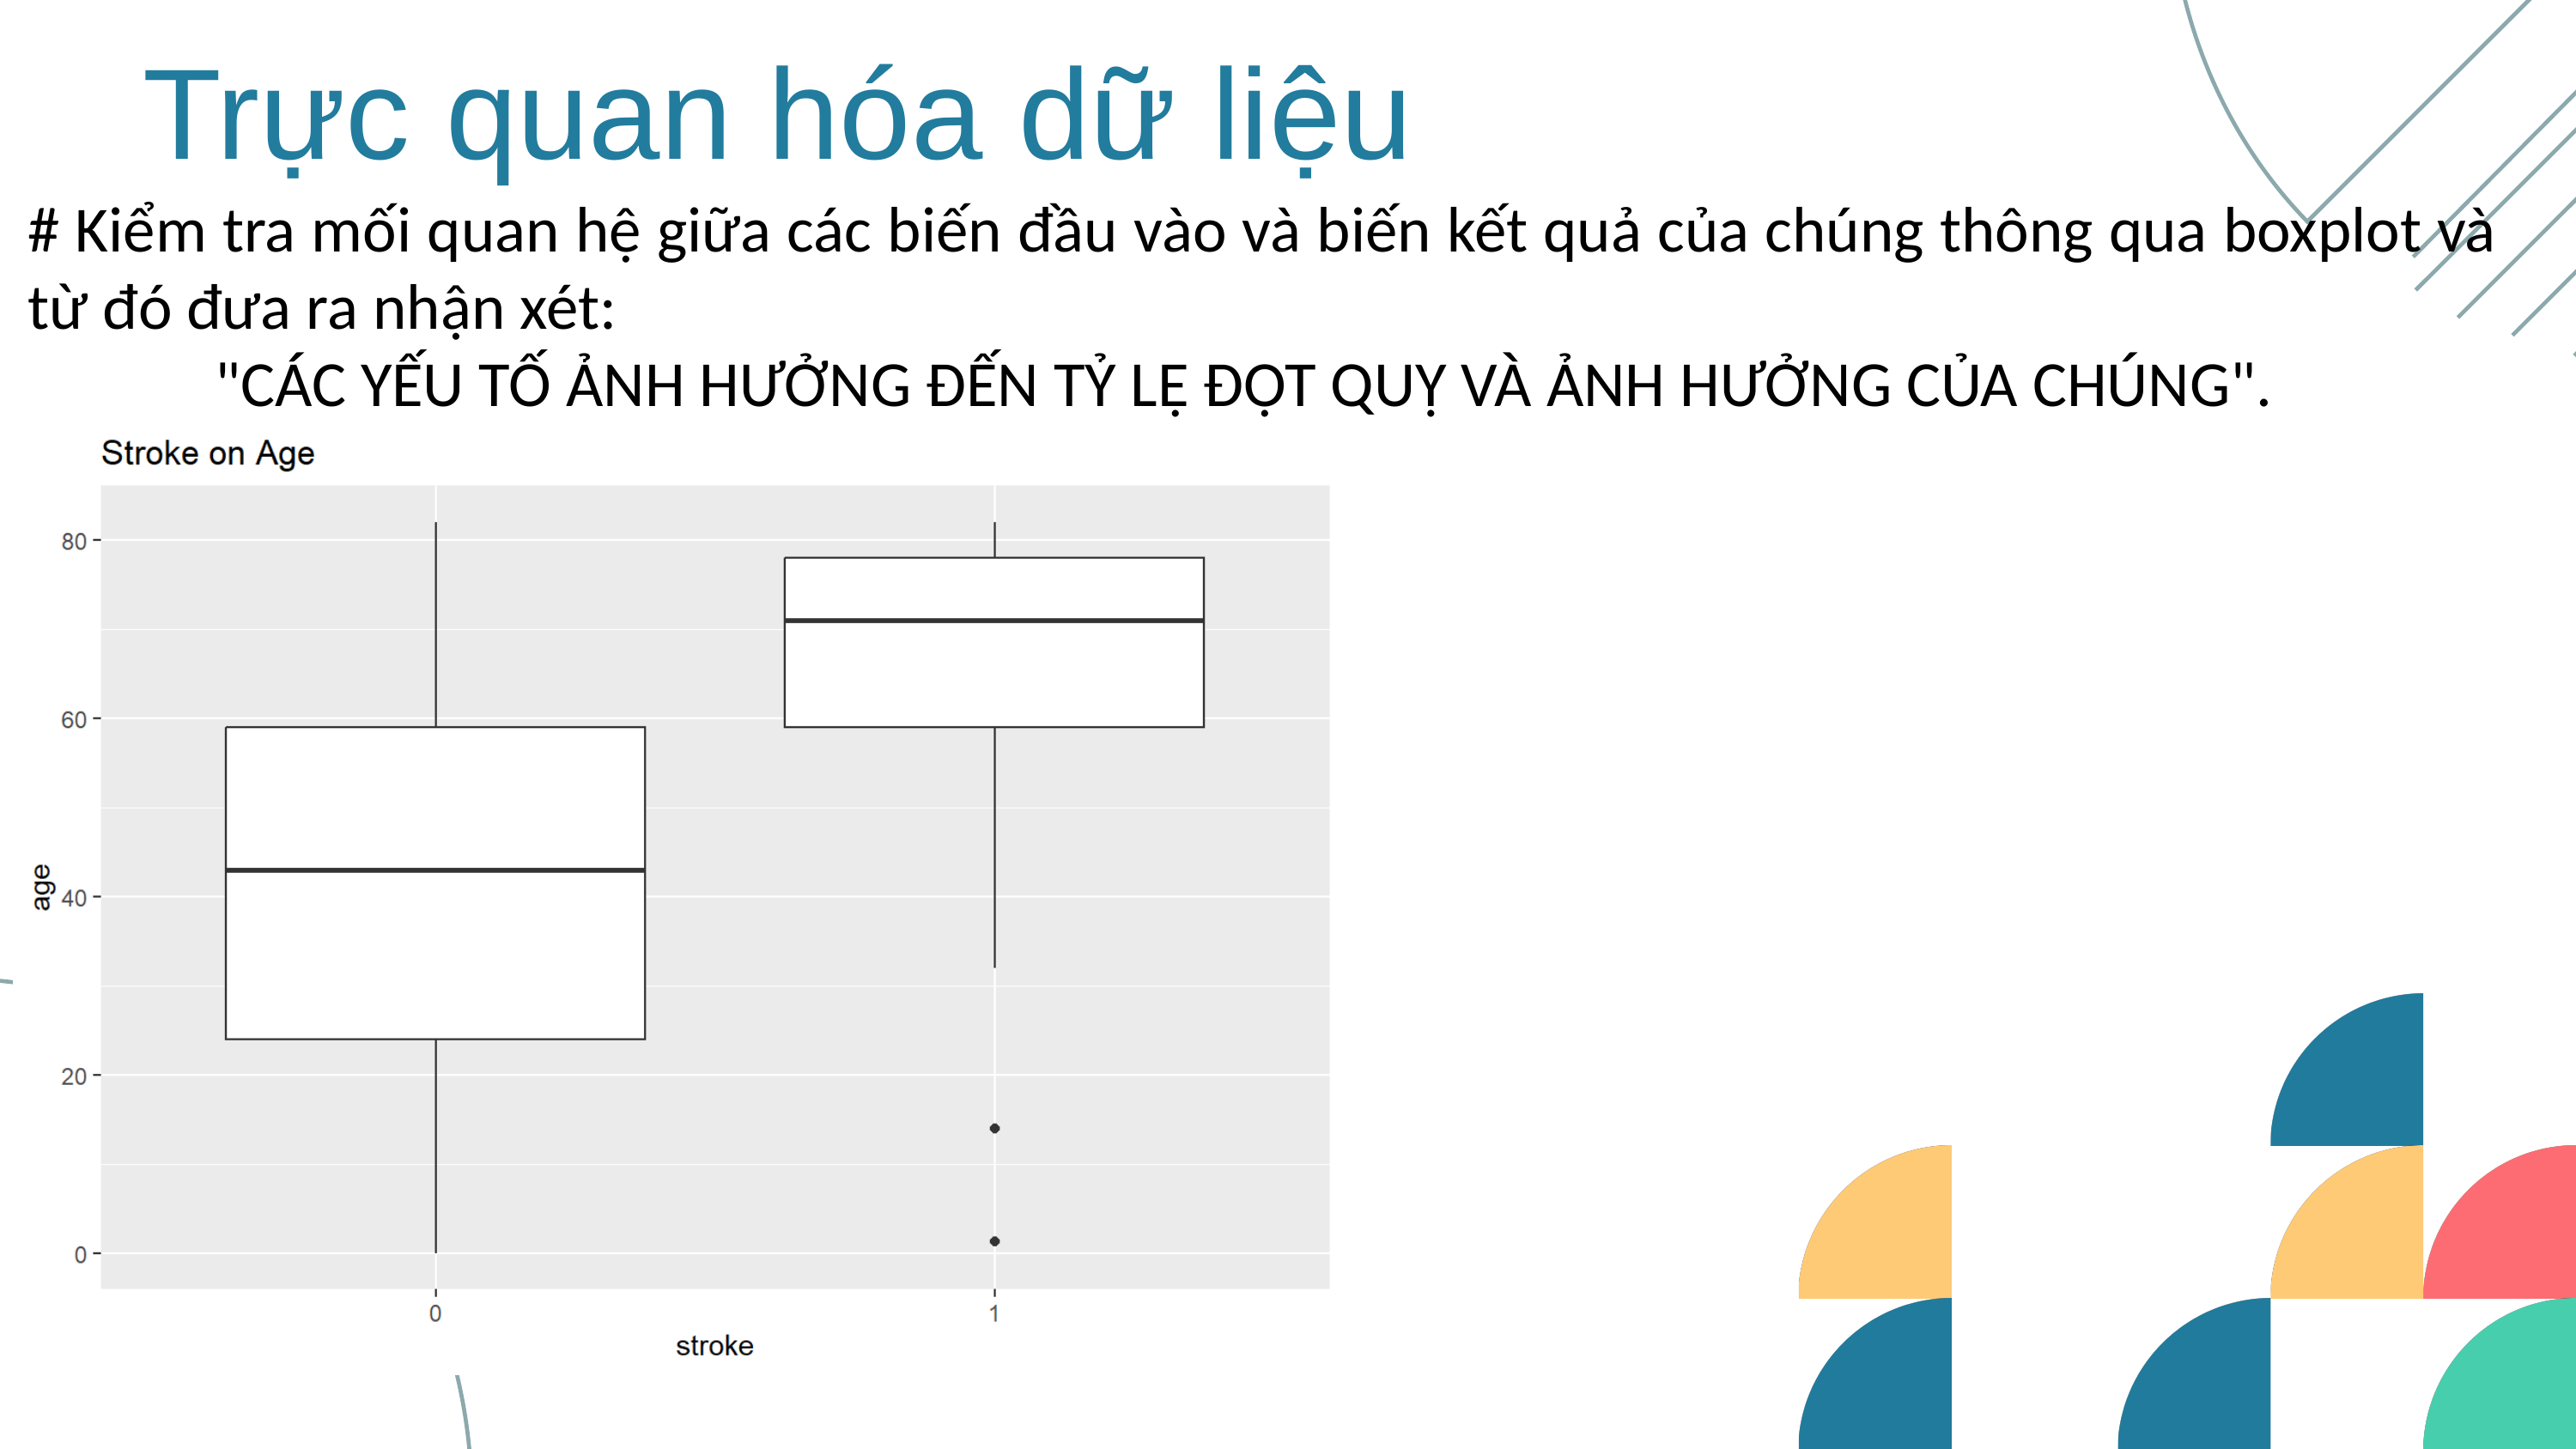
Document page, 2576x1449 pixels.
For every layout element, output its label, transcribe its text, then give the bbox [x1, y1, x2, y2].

text_box [2270, 1145, 2424, 1299]
text_box [1798, 1145, 1952, 1298]
picture [13, 424, 1345, 1375]
text_box [2423, 1298, 2576, 1449]
text_box [1798, 1298, 1952, 1449]
text_box # Kiểm tra mối quan hệ giữa các biến đầu vào và biến kết quả của chúng thông qua boxplot và từ đó đưa ra nhận xét: "CÁC YẾU TỐ ẢNH HƯỞNG ĐẾN TỶ LỆ ĐỘT QUỴ VÀ ẢNH HƯỞNG CỦA CHÚNG". [15, 180, 2512, 426]
text_box [2117, 1298, 2271, 1449]
text_box Trực quan hóa dữ liệu [143, 85, 1748, 180]
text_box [0, 1057, 665, 1449]
text_box [2424, 1145, 2576, 1298]
text_box [2270, 993, 2424, 1145]
